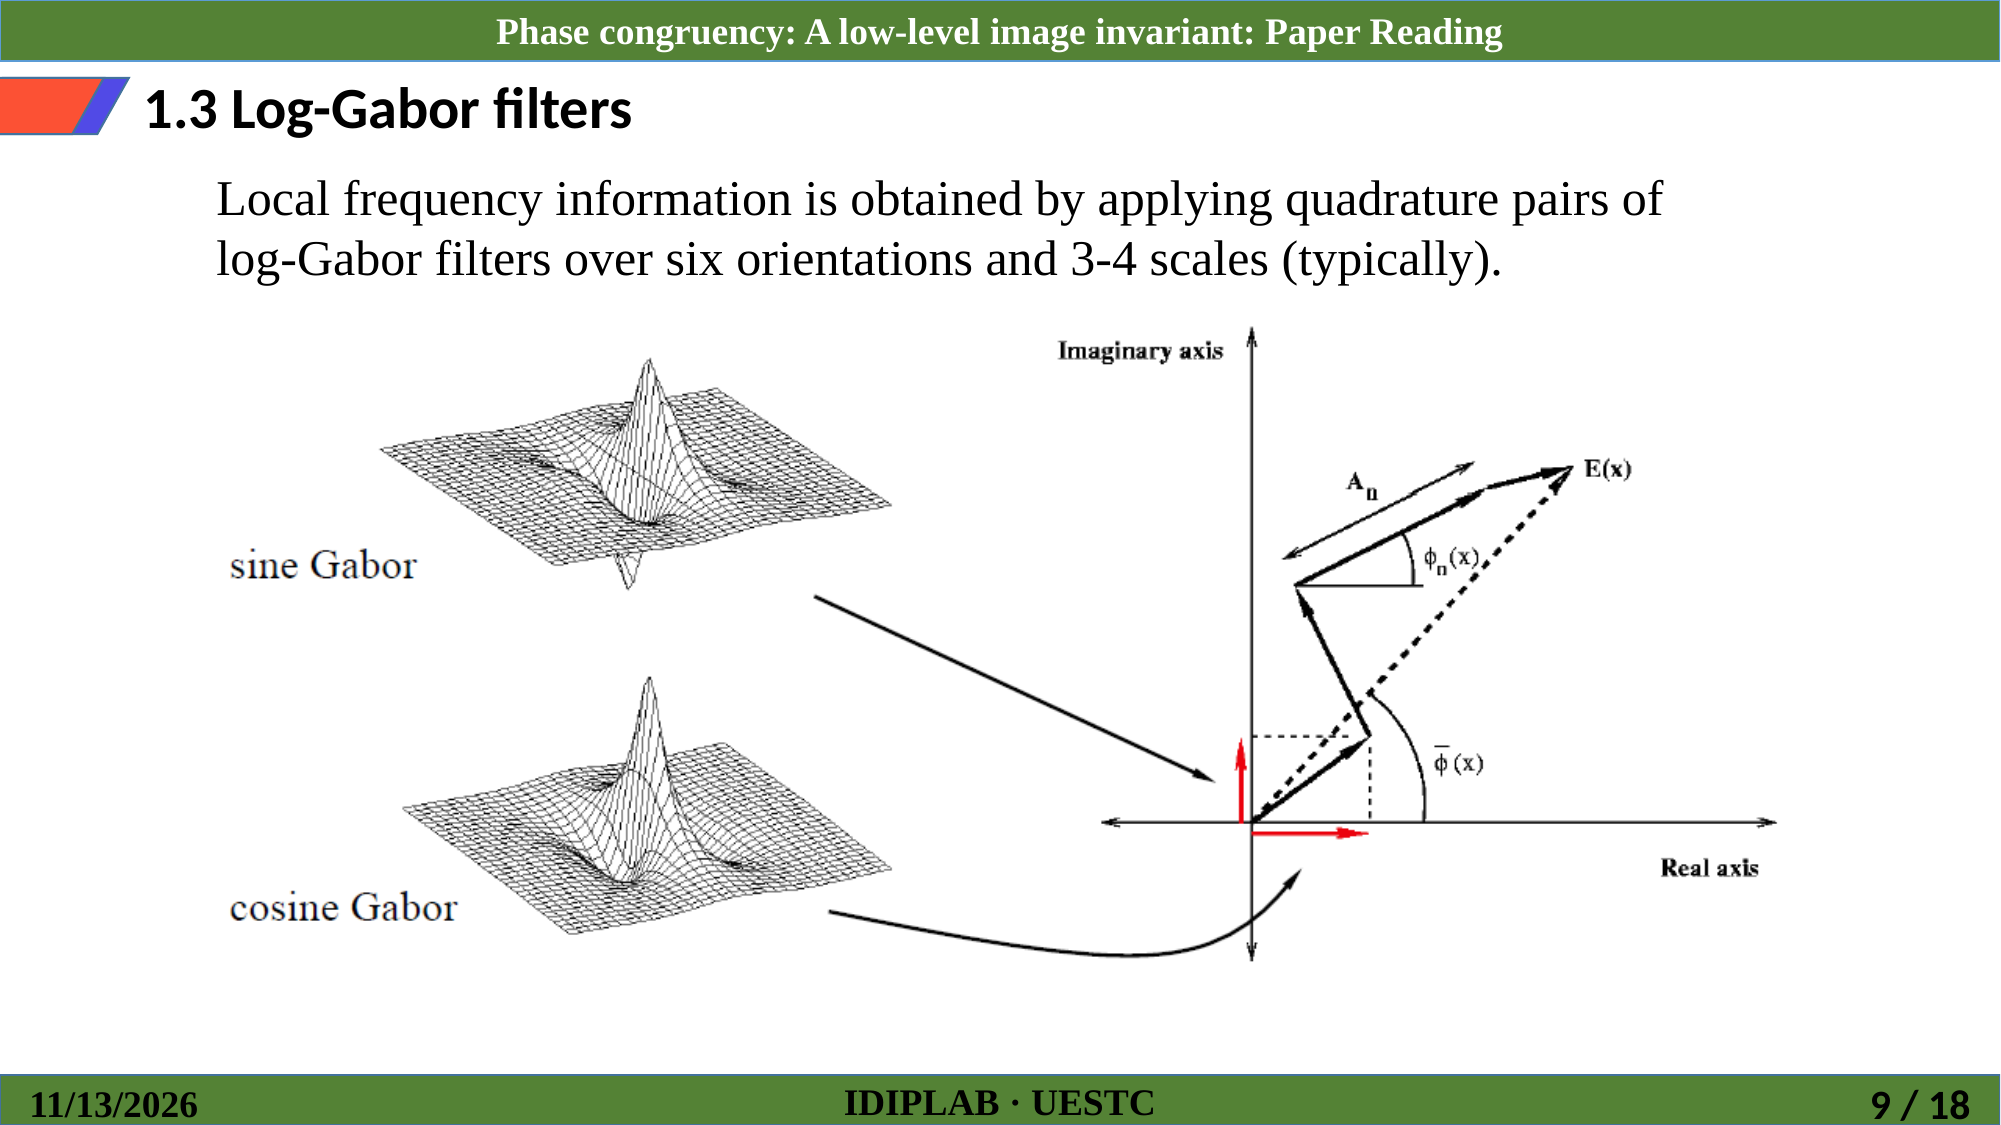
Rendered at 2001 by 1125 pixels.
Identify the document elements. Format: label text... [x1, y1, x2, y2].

slide_number 9 / 18 [1535, 1076, 1986, 1125]
text_box Local frequency information is obtained by applying quadrature pairs of log-Gabor filters over six orientations and 3-4 scales (typically). [201, 158, 1759, 293]
footer IDIPLAB · UESTC [662, 1070, 1338, 1125]
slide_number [14, 1074, 465, 1125]
picture [201, 316, 1799, 985]
text_box [0, 76, 106, 136]
text_box [73, 76, 128, 136]
text_box 1.3 Log-Gabor filters [128, 63, 764, 148]
